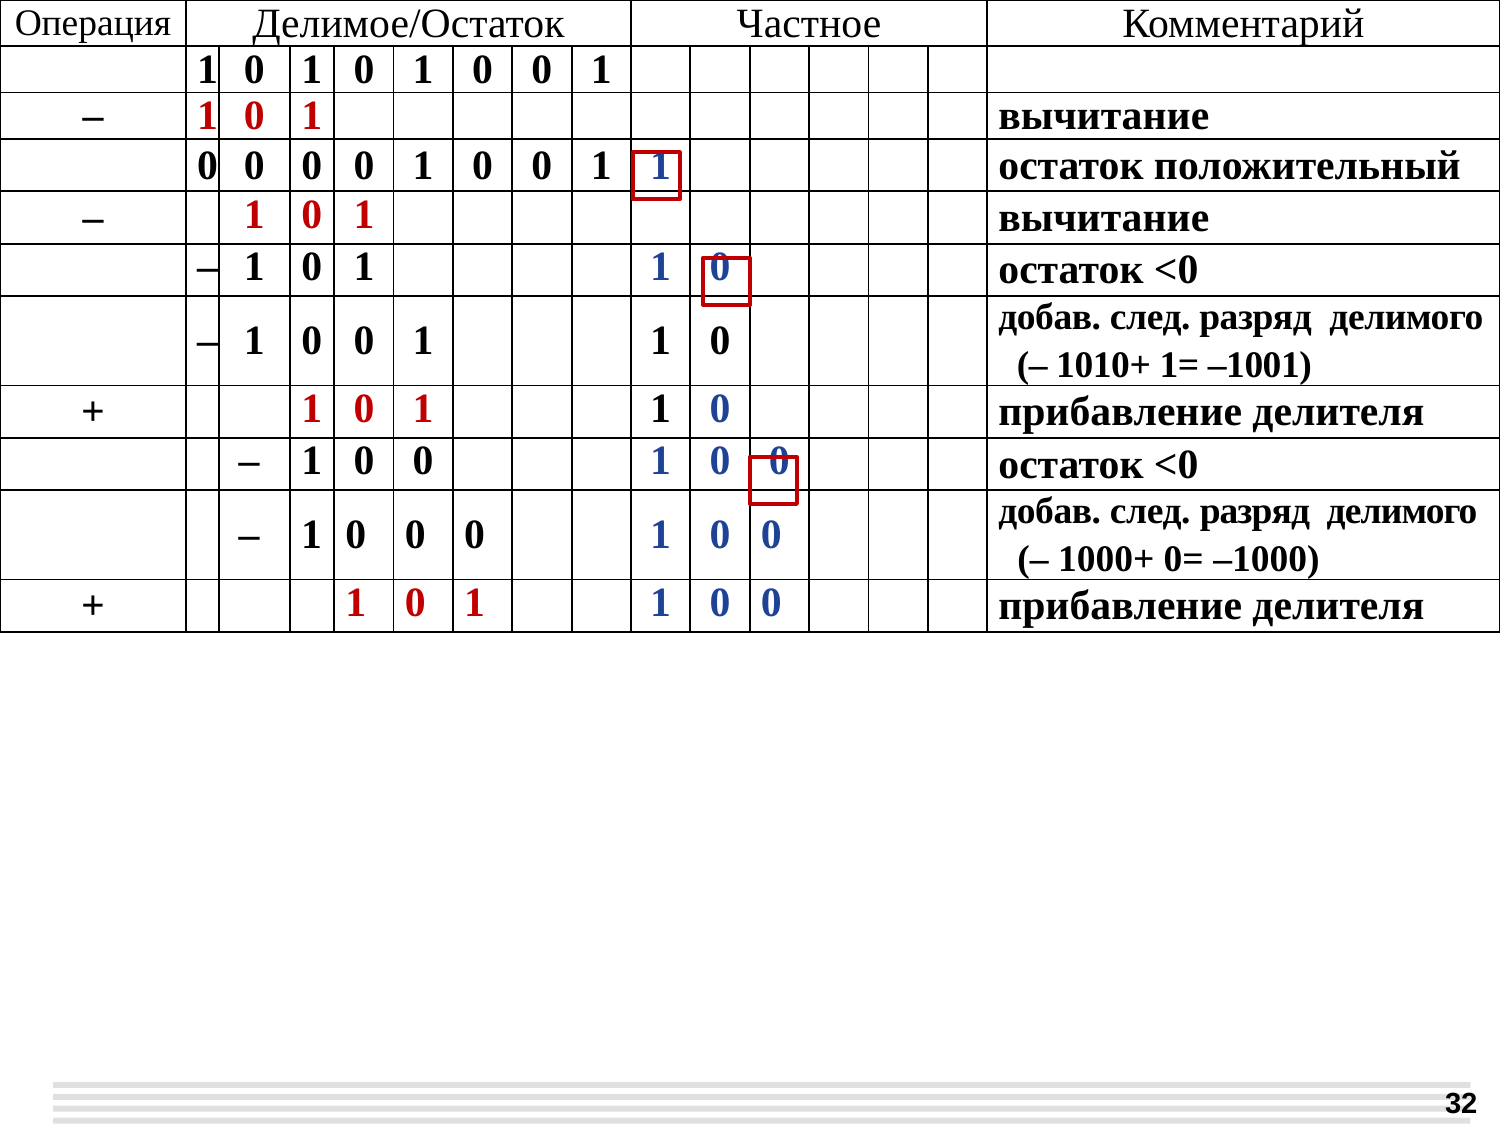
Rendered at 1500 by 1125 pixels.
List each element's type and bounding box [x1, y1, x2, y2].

table_cell [335, 245, 393, 295]
table_cell [454, 491, 511, 579]
text_box [748, 455, 799, 506]
table_cell [394, 140, 452, 190]
table_cell [454, 140, 511, 190]
table_cell [394, 580, 452, 631]
table_cell [869, 491, 927, 579]
table_cell [291, 47, 333, 92]
table_cell [632, 47, 689, 92]
table_cell [751, 580, 808, 631]
table_cell [691, 297, 749, 385]
table_cell [220, 439, 289, 489]
table_cell [187, 491, 218, 579]
table_cell [751, 245, 808, 295]
table_cell [810, 297, 868, 385]
table_cell [454, 47, 511, 92]
table_cell [929, 580, 986, 631]
table_cell [929, 491, 986, 579]
table_cell [1, 47, 185, 92]
table_cell [632, 192, 689, 243]
table_cell [810, 386, 868, 437]
table_cell [291, 245, 333, 295]
table_cell [810, 491, 868, 579]
text_box [701, 256, 752, 307]
table_cell [291, 192, 333, 243]
table_cell [335, 192, 393, 243]
table_cell [291, 297, 333, 385]
table_cell [513, 491, 571, 579]
table_cell [869, 439, 927, 489]
table_cell [220, 580, 289, 631]
table_cell [513, 47, 571, 92]
table_cell [988, 491, 1499, 579]
table_cell [691, 140, 749, 190]
table_cell [573, 386, 630, 437]
table_cell [1, 140, 185, 190]
table_cell [1, 192, 185, 243]
table_cell [632, 491, 689, 579]
table_cell [632, 245, 689, 295]
table_cell [929, 140, 986, 190]
table_cell [751, 491, 808, 579]
table_cell [869, 192, 927, 243]
table_cell [394, 297, 452, 385]
table_cell [187, 245, 218, 295]
table_cell [751, 192, 808, 243]
table_cell [335, 386, 393, 437]
table_cell [751, 47, 808, 92]
table_header [1, 1, 185, 45]
table_cell [751, 93, 808, 138]
text_box [631, 150, 682, 201]
table_cell [691, 192, 749, 243]
table_cell [220, 140, 289, 190]
table_cell [691, 93, 749, 138]
table_cell [929, 47, 986, 92]
table_cell [929, 297, 986, 385]
table_cell [187, 439, 218, 489]
table_cell [1, 93, 185, 138]
table_cell [810, 245, 868, 295]
table_cell [335, 93, 393, 138]
table_cell [1, 386, 185, 437]
table_cell [751, 140, 808, 190]
table_cell [632, 297, 689, 385]
table_cell [691, 439, 749, 489]
table_cell [751, 386, 808, 437]
table_cell [573, 47, 630, 92]
table_cell [513, 297, 571, 385]
table_cell [810, 192, 868, 243]
table_cell [691, 386, 749, 437]
table_cell [810, 439, 868, 489]
table_cell [220, 297, 289, 385]
table_cell [291, 140, 333, 190]
table_cell [632, 140, 689, 190]
table_cell [187, 192, 218, 243]
table_cell [335, 140, 393, 190]
table_cell [810, 47, 868, 92]
table_cell [929, 386, 986, 437]
table_cell [291, 491, 333, 579]
table_cell [394, 439, 452, 489]
table_cell [513, 245, 571, 295]
table_cell [573, 245, 630, 295]
table_cell [454, 297, 511, 385]
table_cell [691, 245, 749, 295]
table_cell [220, 491, 289, 579]
table_cell [220, 386, 289, 437]
table_cell [1, 439, 185, 489]
table_cell [988, 93, 1499, 138]
table_header [632, 1, 986, 45]
table_cell [869, 140, 927, 190]
table_header [187, 1, 630, 45]
table_cell [929, 93, 986, 138]
table_cell [291, 386, 333, 437]
table_cell [454, 245, 511, 295]
table_cell [335, 297, 393, 385]
table_cell [988, 580, 1499, 631]
table_cell [632, 386, 689, 437]
table_cell [929, 439, 986, 489]
table_cell [573, 140, 630, 190]
table_cell [929, 192, 986, 243]
table_cell [394, 245, 452, 295]
table_cell [335, 47, 393, 92]
table_cell [394, 386, 452, 437]
table_cell [691, 491, 749, 579]
table_cell [869, 386, 927, 437]
table_cell [187, 47, 218, 92]
table_cell [454, 386, 511, 437]
table_cell [751, 297, 808, 385]
table_cell [869, 47, 927, 92]
table_cell [988, 47, 1499, 92]
table_cell [988, 297, 1499, 385]
table_cell [291, 93, 333, 138]
table_cell [1, 245, 185, 295]
table_cell [869, 580, 927, 631]
table_cell [988, 245, 1499, 295]
table_cell [335, 439, 393, 489]
table_header [988, 1, 1499, 45]
table_cell [632, 439, 689, 489]
table_cell [988, 439, 1499, 489]
table_cell [810, 140, 868, 190]
table_cell [691, 580, 749, 631]
table_cell [573, 192, 630, 243]
table_cell [220, 245, 289, 295]
table_cell [454, 439, 511, 489]
table_cell [394, 93, 452, 138]
table_cell [573, 439, 630, 489]
table_cell [513, 439, 571, 489]
table_cell [988, 386, 1499, 437]
table_cell [632, 93, 689, 138]
table_cell [810, 93, 868, 138]
table_cell [335, 491, 393, 579]
table_cell [220, 47, 289, 92]
table_cell [513, 580, 571, 631]
table_cell [291, 439, 333, 489]
table_cell [1, 297, 185, 385]
table_cell [394, 47, 452, 92]
table_cell [187, 93, 218, 138]
table_cell [573, 491, 630, 579]
table_cell [513, 386, 571, 437]
table_cell [394, 491, 452, 579]
table_cell [988, 192, 1499, 243]
table_cell [454, 580, 511, 631]
table_cell [869, 297, 927, 385]
table_cell [513, 140, 571, 190]
table_cell [187, 580, 218, 631]
table_cell [335, 580, 393, 631]
table_cell [929, 245, 986, 295]
table_cell [573, 297, 630, 385]
table_cell [988, 140, 1499, 190]
table_cell [751, 439, 808, 489]
table_cell [291, 580, 333, 631]
table_cell [573, 580, 630, 631]
table_cell [810, 580, 868, 631]
table_cell [454, 192, 511, 243]
table_cell [869, 93, 927, 138]
table_cell [513, 192, 571, 243]
table_cell [691, 47, 749, 92]
table_cell [220, 93, 289, 138]
table_cell [513, 93, 571, 138]
table_cell [394, 192, 452, 243]
table_cell [454, 93, 511, 138]
table_cell [187, 297, 218, 385]
table_cell [869, 245, 927, 295]
table_cell [632, 580, 689, 631]
table_cell [573, 93, 630, 138]
table_cell [220, 192, 289, 243]
table_cell [187, 140, 218, 190]
table_cell [1, 580, 185, 631]
table_cell [187, 386, 218, 437]
table_cell [1, 491, 185, 579]
